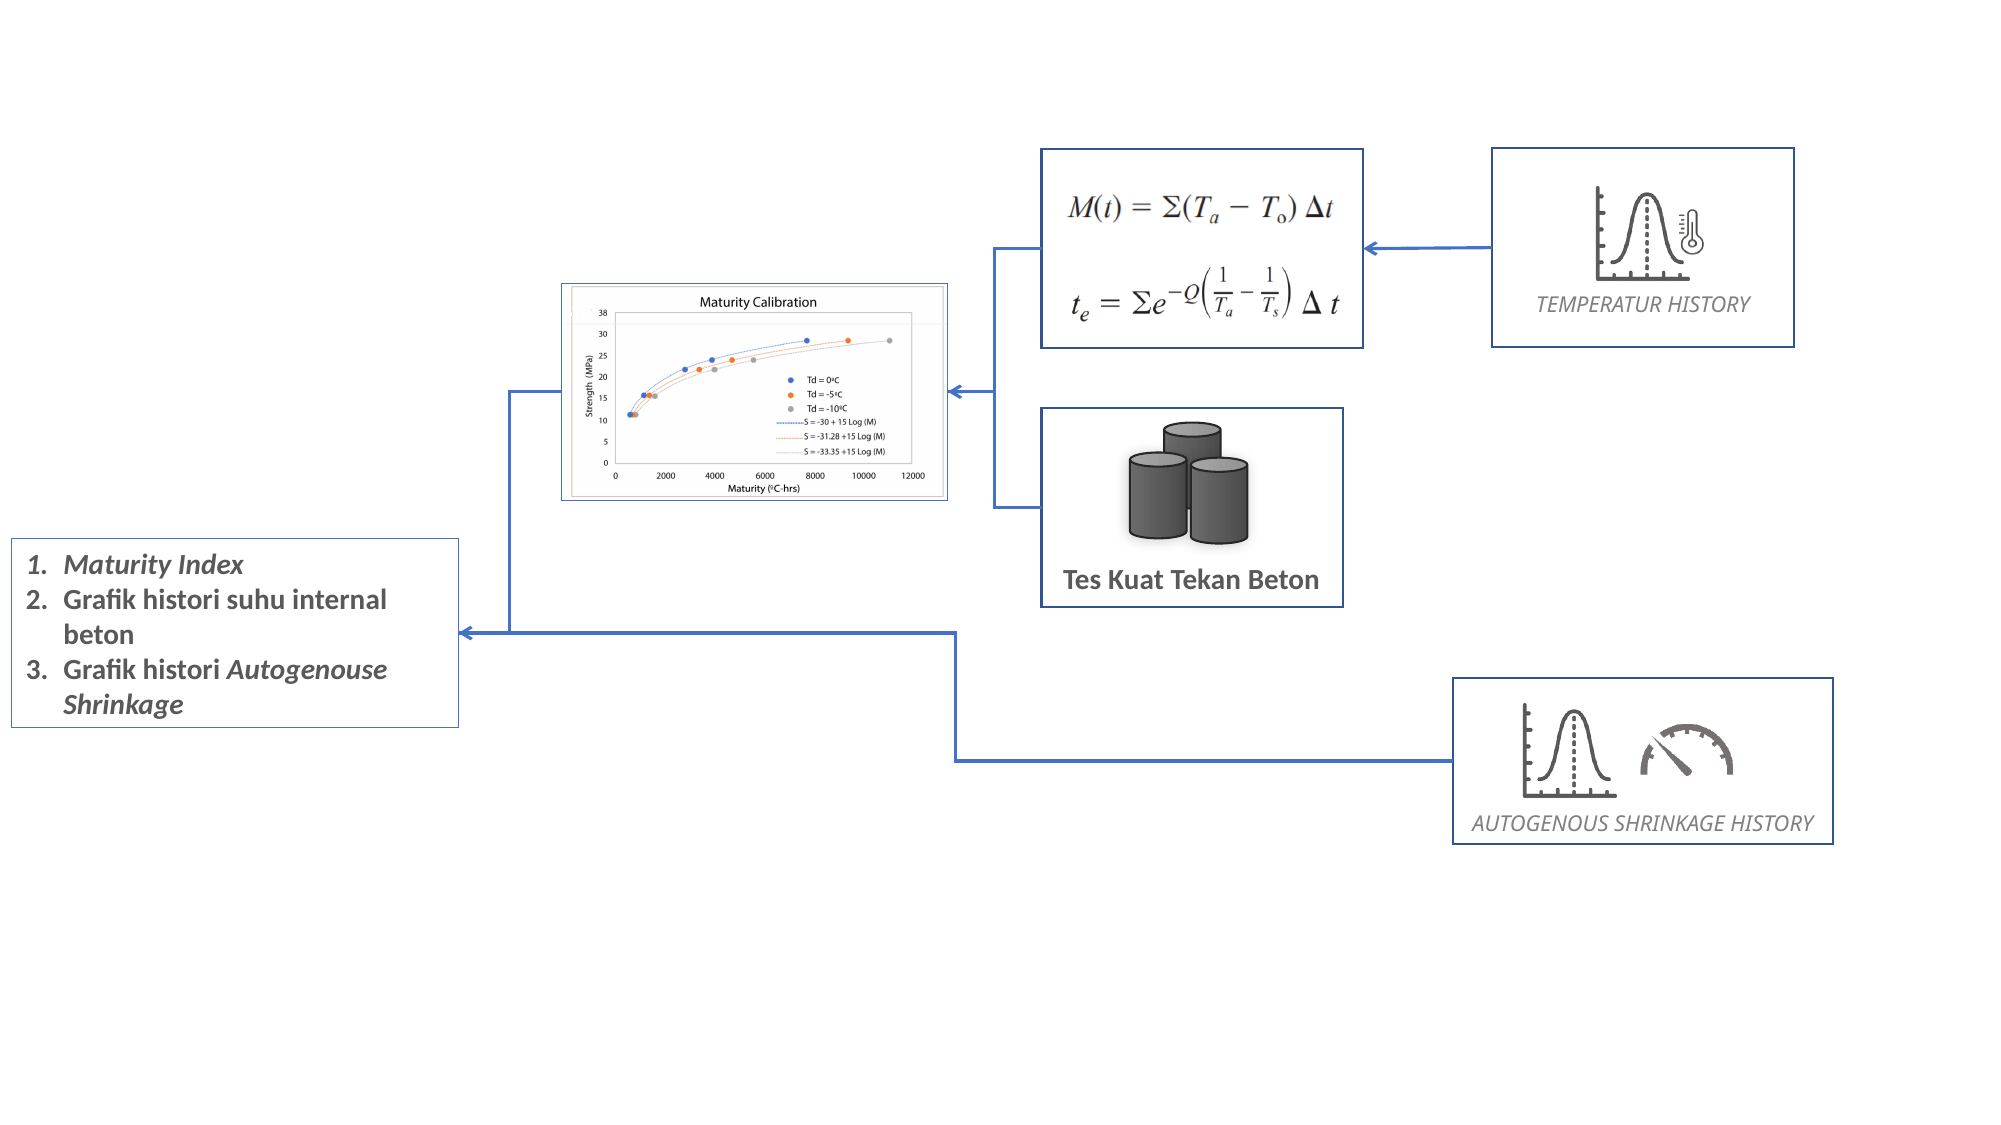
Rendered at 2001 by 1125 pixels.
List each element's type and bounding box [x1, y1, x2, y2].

text_box [11, 142, 1838, 844]
